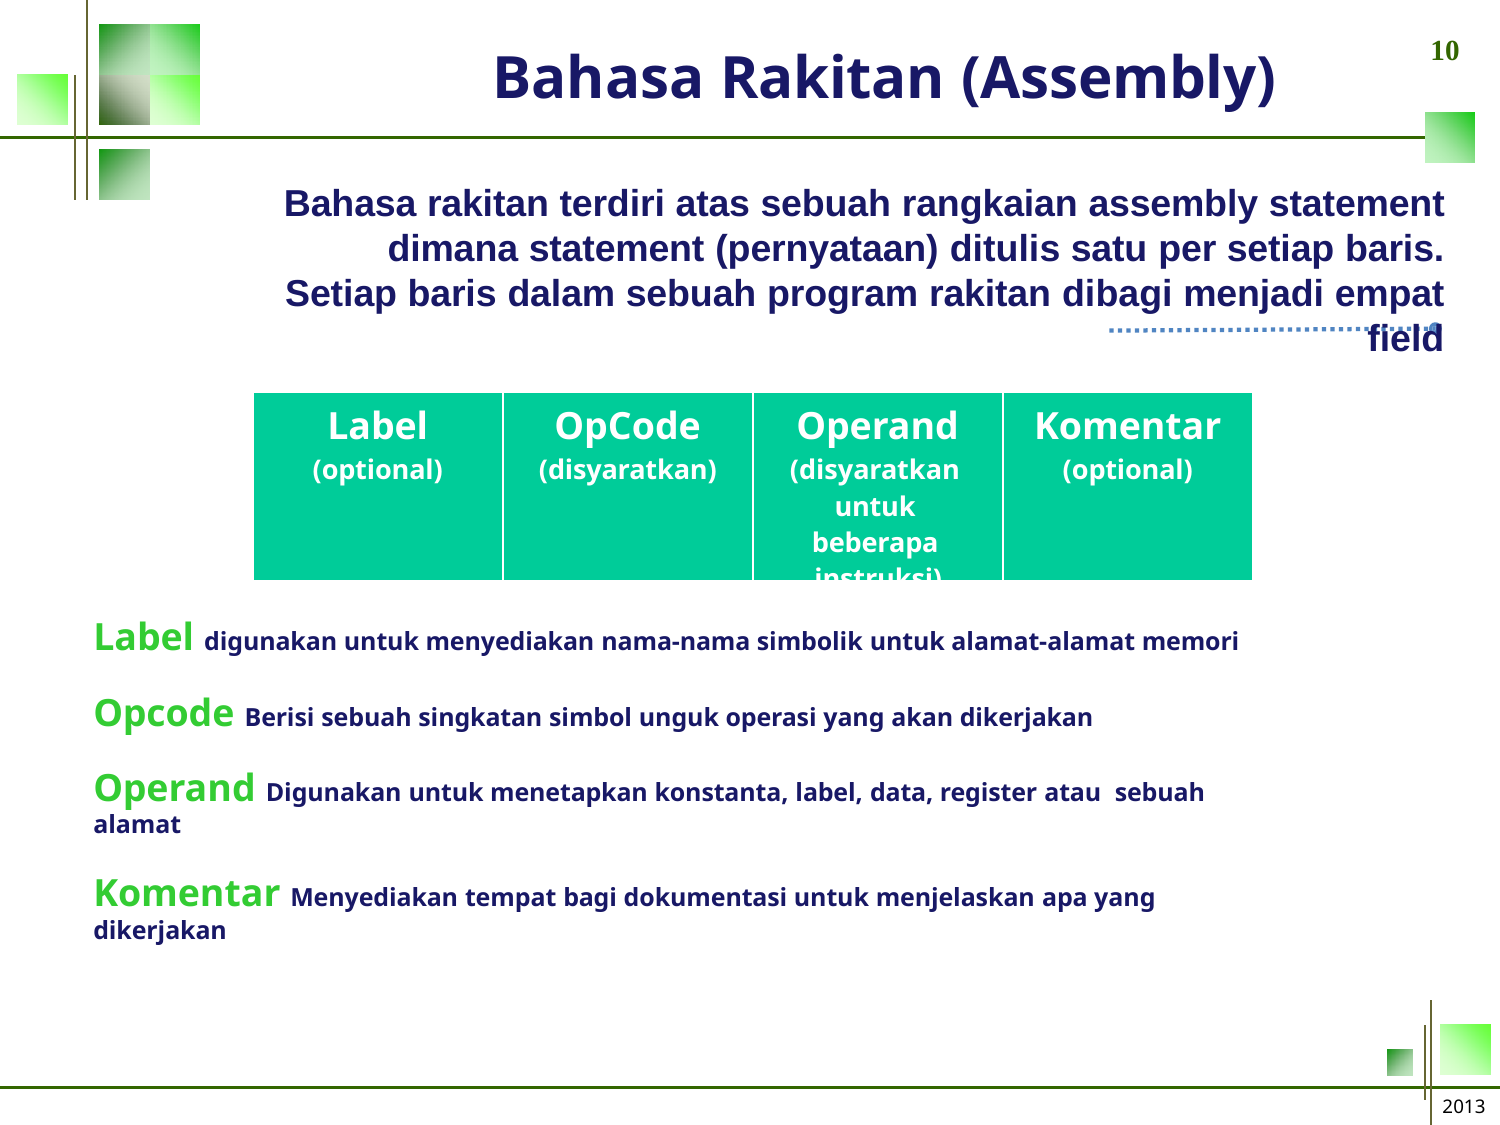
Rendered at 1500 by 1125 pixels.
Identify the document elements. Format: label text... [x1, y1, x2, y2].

text_box Bahasa rakitan terdiri atas sebuah rangkaian assembly statement dimana statement (pernyataan) ditulis satu per setiap baris. Setiap baris dalam sebuah program rakitan dibagi menjadi empat field [191, 176, 1446, 359]
table_header Komentar (optional) [1004, 393, 1252, 580]
picture [1440, 1024, 1491, 1075]
table_header Label (optional) [254, 393, 502, 580]
table_header OpCode (disyaratkan) [504, 393, 752, 580]
table_header Operand (disyaratkan untuk beberapa instruksi) [754, 393, 1002, 580]
picture [17, 74, 68, 125]
picture [99, 149, 150, 200]
text_box Label digunakan untuk menyediakan nama-nama simbolik untuk alamat-alamat memori Opcode Berisi sebuah singkatan simbol unguk operasi yang akan dikerjakan Operand Digunakan untuk menetapkan konstanta, label, data, register atau sebuah alamat Komentar Menyediakan tempat bagi dokumentasi untuk menjelaskan apa yang dikerjakan [91, 611, 1377, 945]
slide_number 2013 [1440, 1092, 1493, 1125]
title Bahasa Rakitan (Assembly) [490, 38, 1401, 176]
picture [99, 24, 200, 125]
picture [1387, 1049, 1413, 1076]
picture [1425, 112, 1475, 163]
text_box 10 [1428, 29, 1463, 67]
